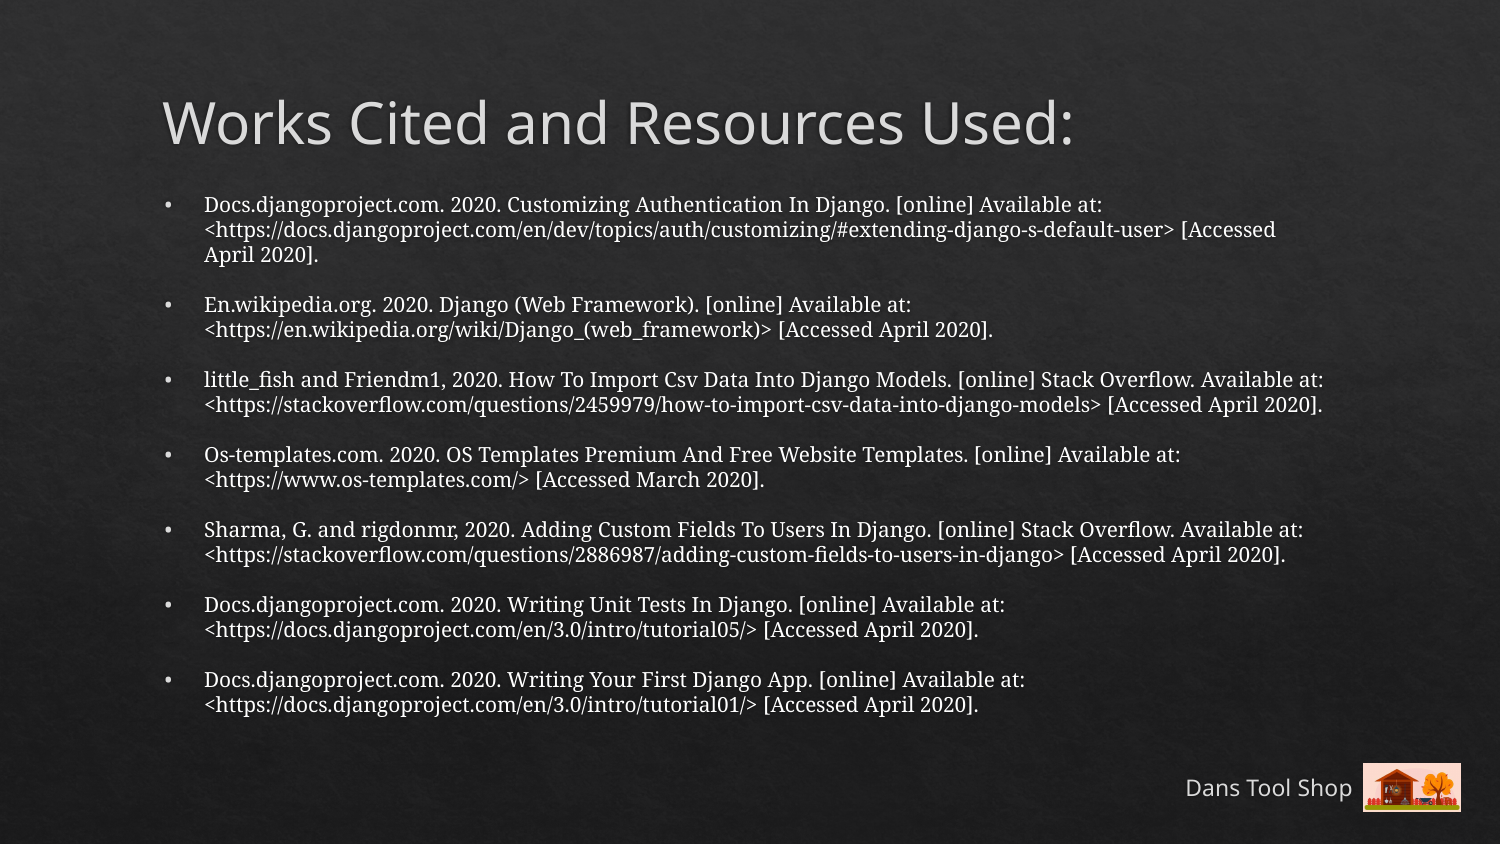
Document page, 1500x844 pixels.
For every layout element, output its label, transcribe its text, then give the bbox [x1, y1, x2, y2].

subtitle Docs.djangoproject.com. 2020. Customizing Authentication In Django. [online] Available at: <https://docs.djangoproject.com/en/dev/topics/auth/customizing/#extending-django-s-default-user> [Accessed April 2020]. En.wikipedia.org. 2020. Django (Web Framework). [online] Available at: <https://en.wikipedia.org/wiki/Django_(web_framework)> [Accessed April 2020]. little_fish and Friendm1, 2020. How To Import Csv Data Into Django Models. [online] Stack Overflow. Available at: <https://stackoverflow.com/questions/2459979/how-to-import-csv-data-into-django-models> [Accessed April 2020]. Os-templates.com. 2020. OS Templates Premium And Free Website Templates. [online] Available at: <https://www.os-templates.com/> [Accessed March 2020]. Sharma, G. and rigdonmr, 2020. Adding Custom Fields To Users In Django. [online] Stack Overflow. Available at: <https://stackoverflow.com/questions/2886987/adding-custom-fields-to-users-in-django> [Accessed April 2020]. Docs.djangoproject.com. 2020. Writing Unit Tests In Django. [online] Available at: <https://docs.djangoproject.com/en/3.0/intro/tutorial05/> [Accessed April 2020]. Docs.djangoproject.com. 2020. Writing Your First Django App. [online] Available at: <https://docs.djangoproject.com/en/3.0/intro/tutorial01/> [Accessed April 2020]. [151, 161, 1340, 777]
text_box Works Cited and Resources Used: [151, 32, 1116, 162]
title Dans Tool Shop [1155, 768, 1357, 807]
picture [0, 0, 1500, 844]
